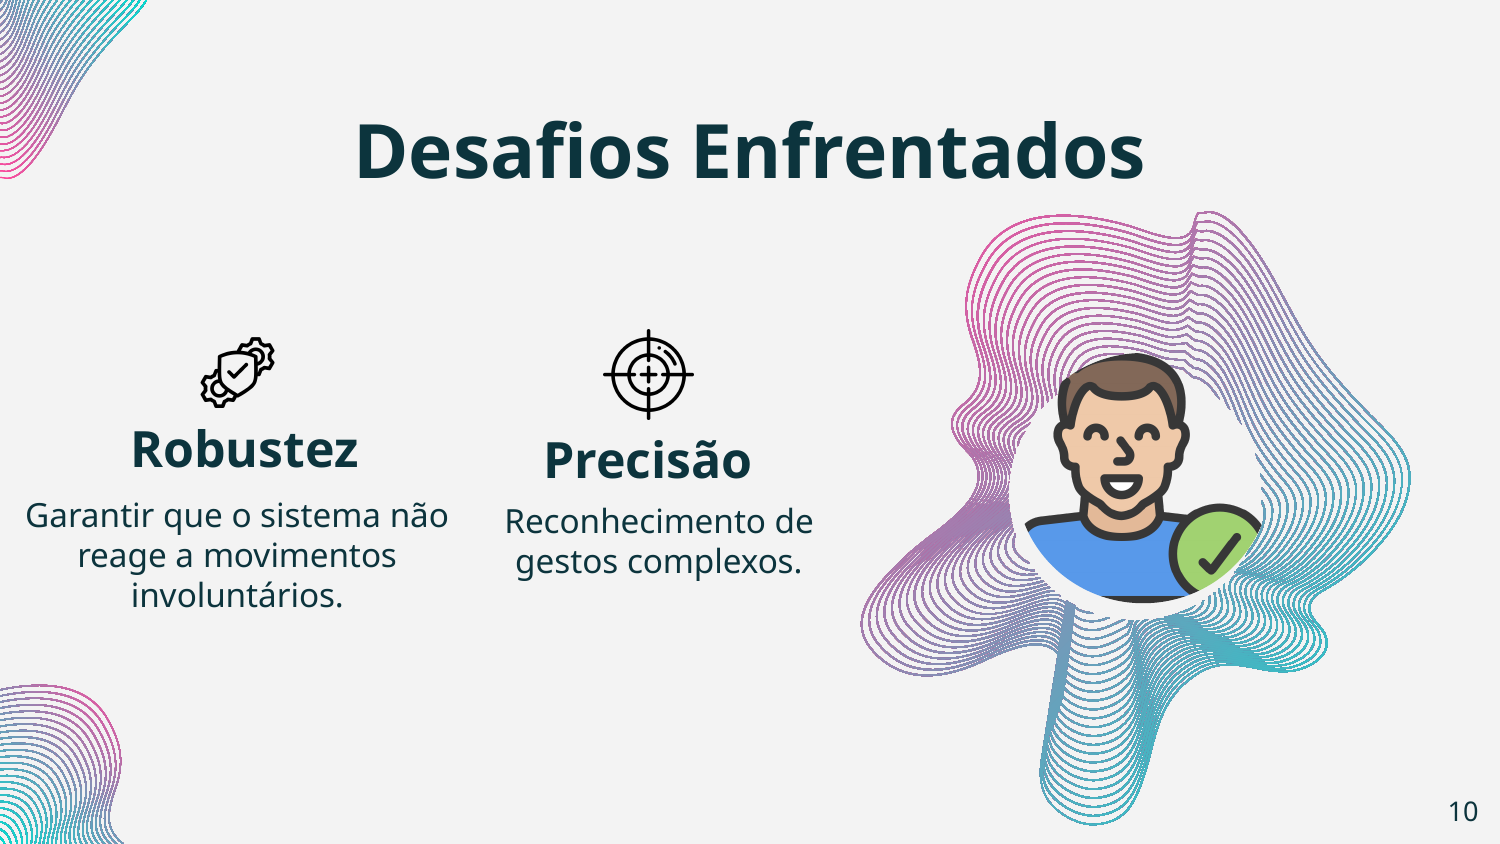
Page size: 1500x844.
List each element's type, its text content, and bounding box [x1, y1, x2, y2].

subtitle Precisão [496, 413, 800, 483]
slide_number 10 [1403, 779, 1494, 844]
title Desafios Enfrentados [116, 88, 1383, 190]
subtitle Reconhecimento de gestos complexos. [467, 485, 852, 576]
subtitle Robustez [93, 402, 397, 472]
subtitle Garantir que o sistema não reage a movimentos involuntários. [8, 479, 467, 621]
picture [602, 329, 694, 421]
picture [200, 335, 275, 410]
picture [1015, 352, 1271, 604]
